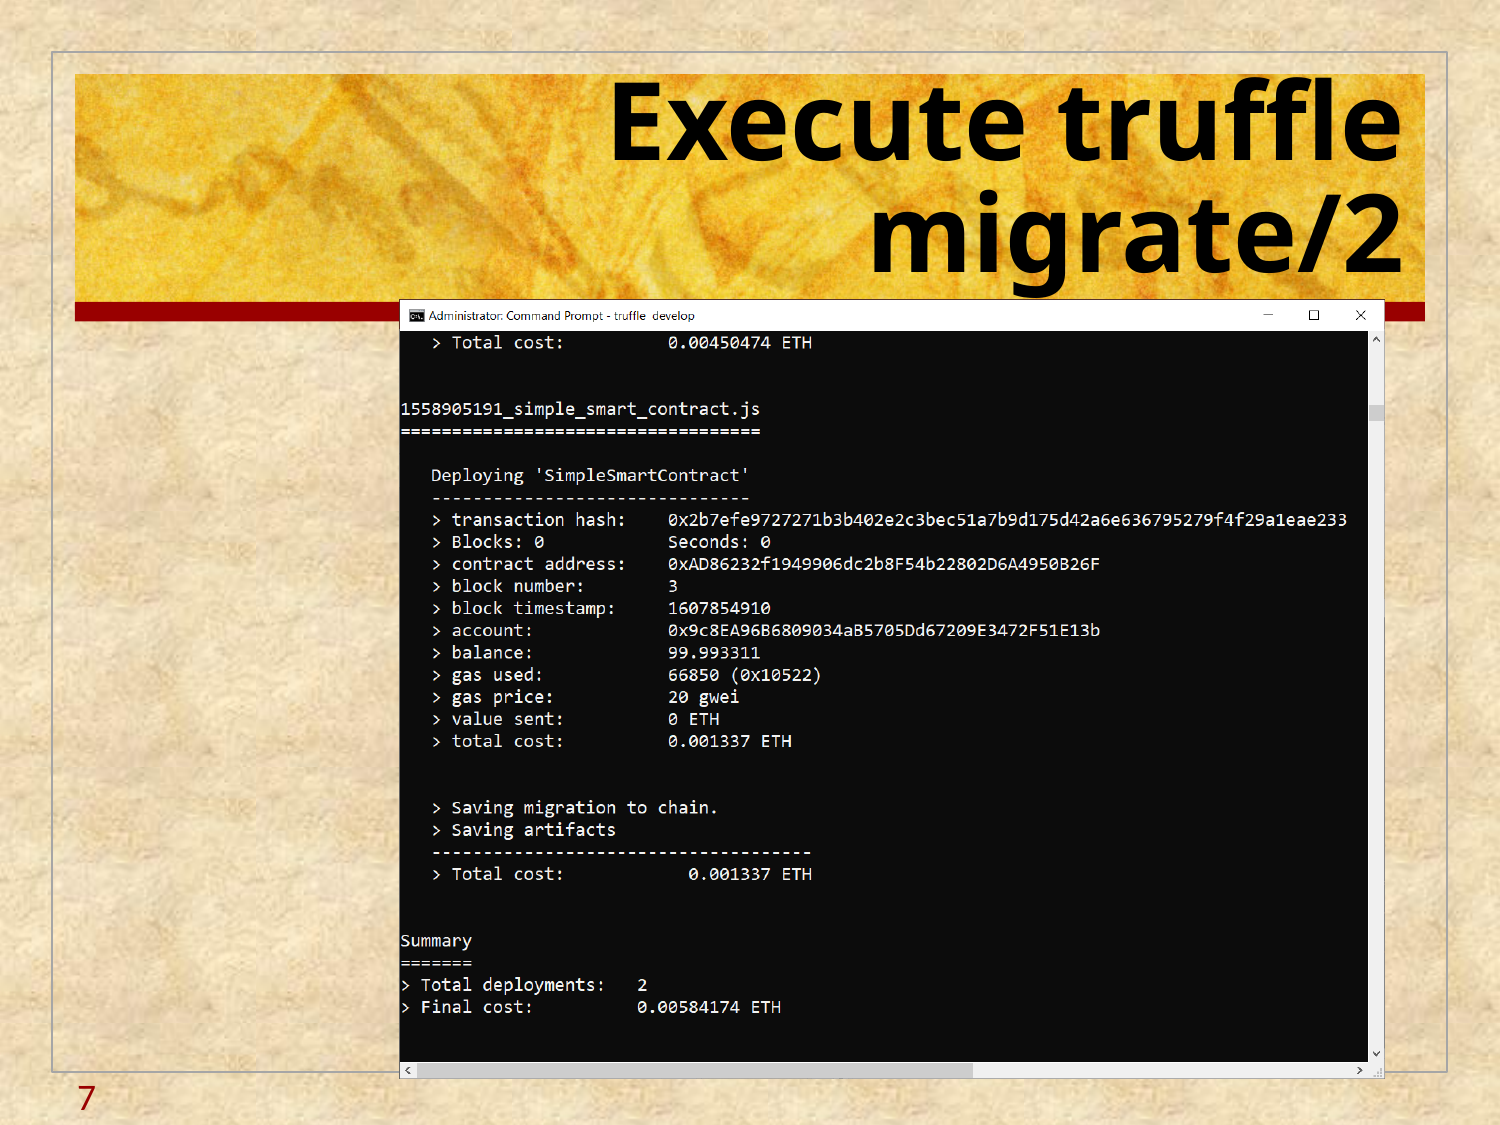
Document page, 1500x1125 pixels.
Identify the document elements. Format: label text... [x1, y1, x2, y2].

slide_number 7 [62, 1065, 150, 1125]
title Execute truffle migrate/2 [80, 106, 1420, 295]
picture [0, 0, 1500, 1125]
